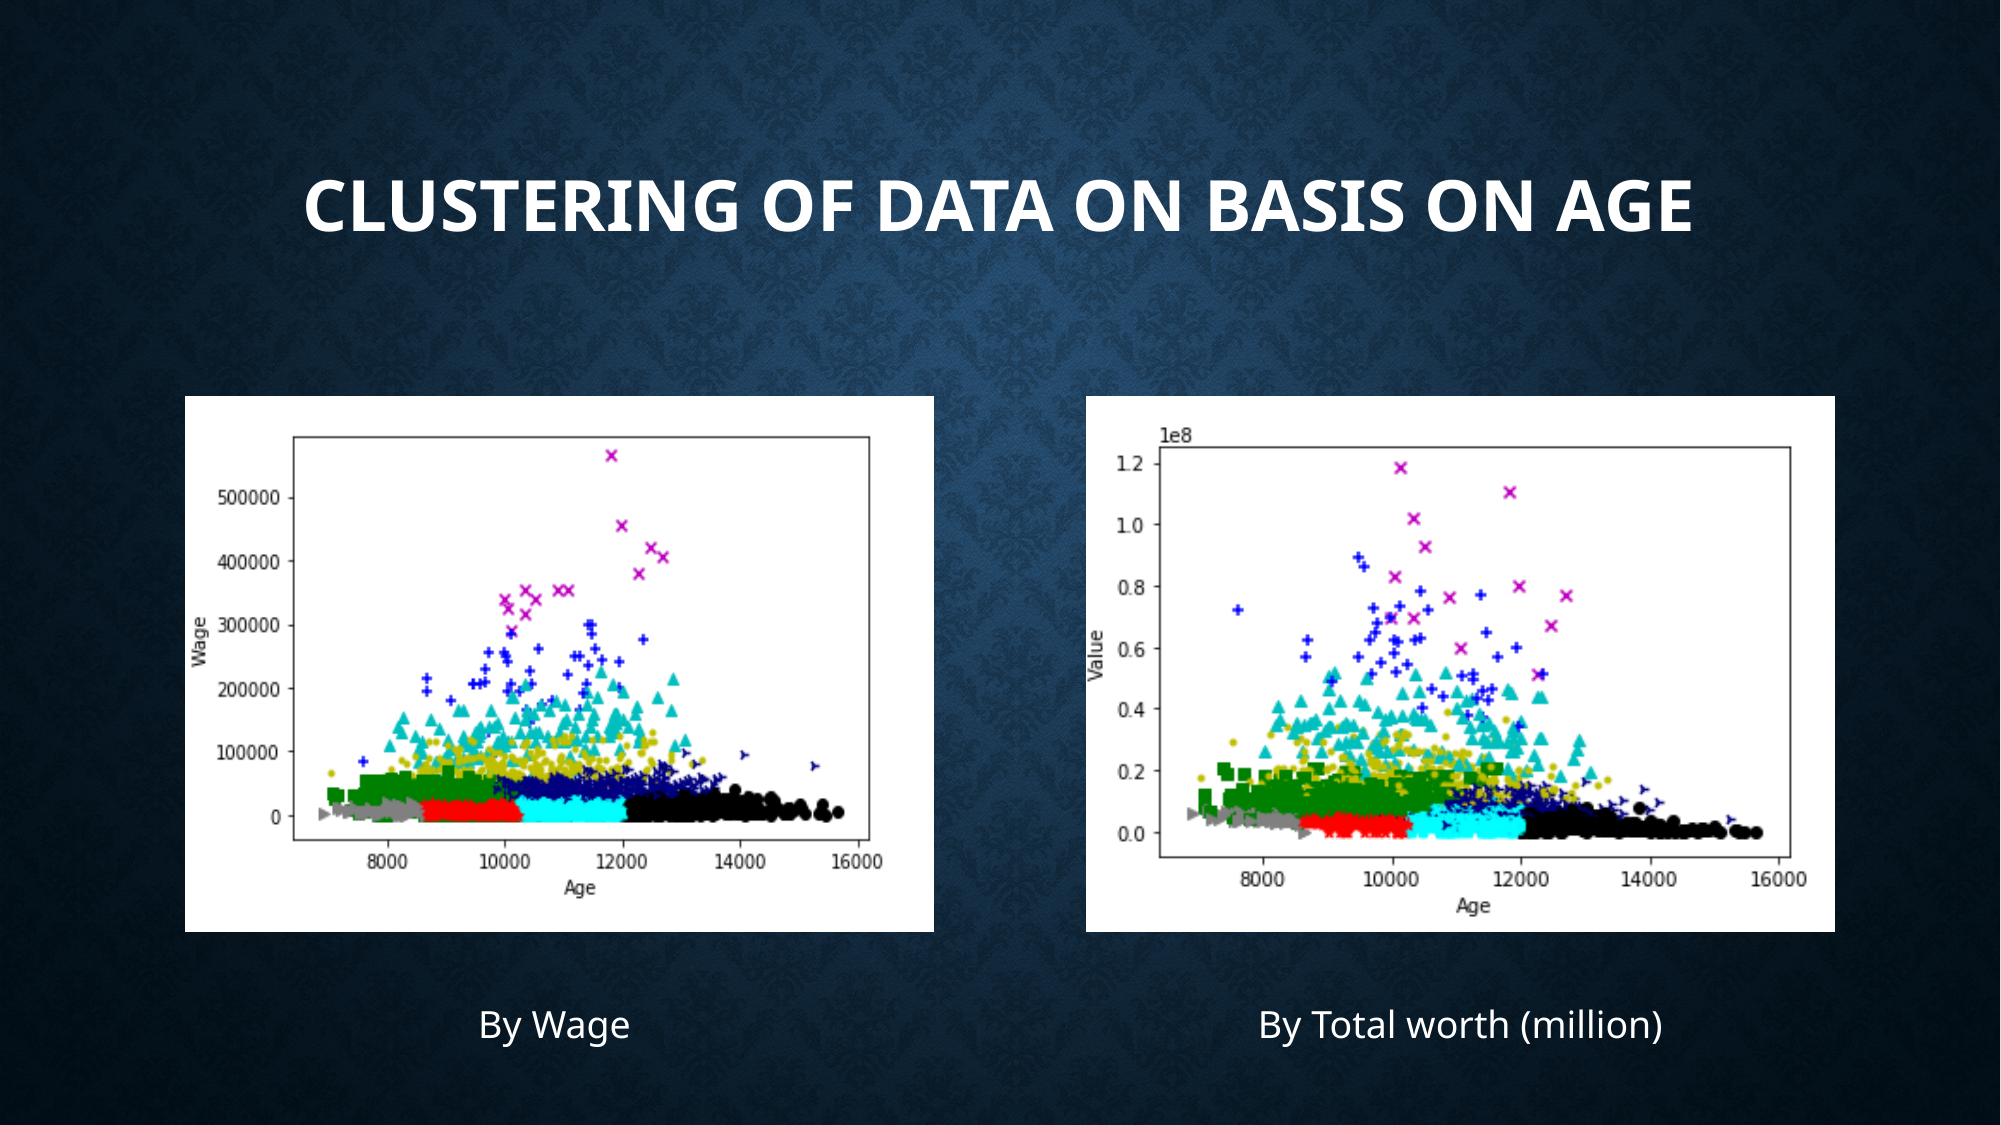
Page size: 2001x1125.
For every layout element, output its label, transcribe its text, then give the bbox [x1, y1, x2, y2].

text_box By Wage [218, 993, 891, 1054]
text_box By Total worth (million) [1103, 993, 1818, 1054]
title Clustering of data on basis on age [149, 99, 1849, 318]
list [1086, 396, 1835, 932]
picture [185, 396, 935, 932]
